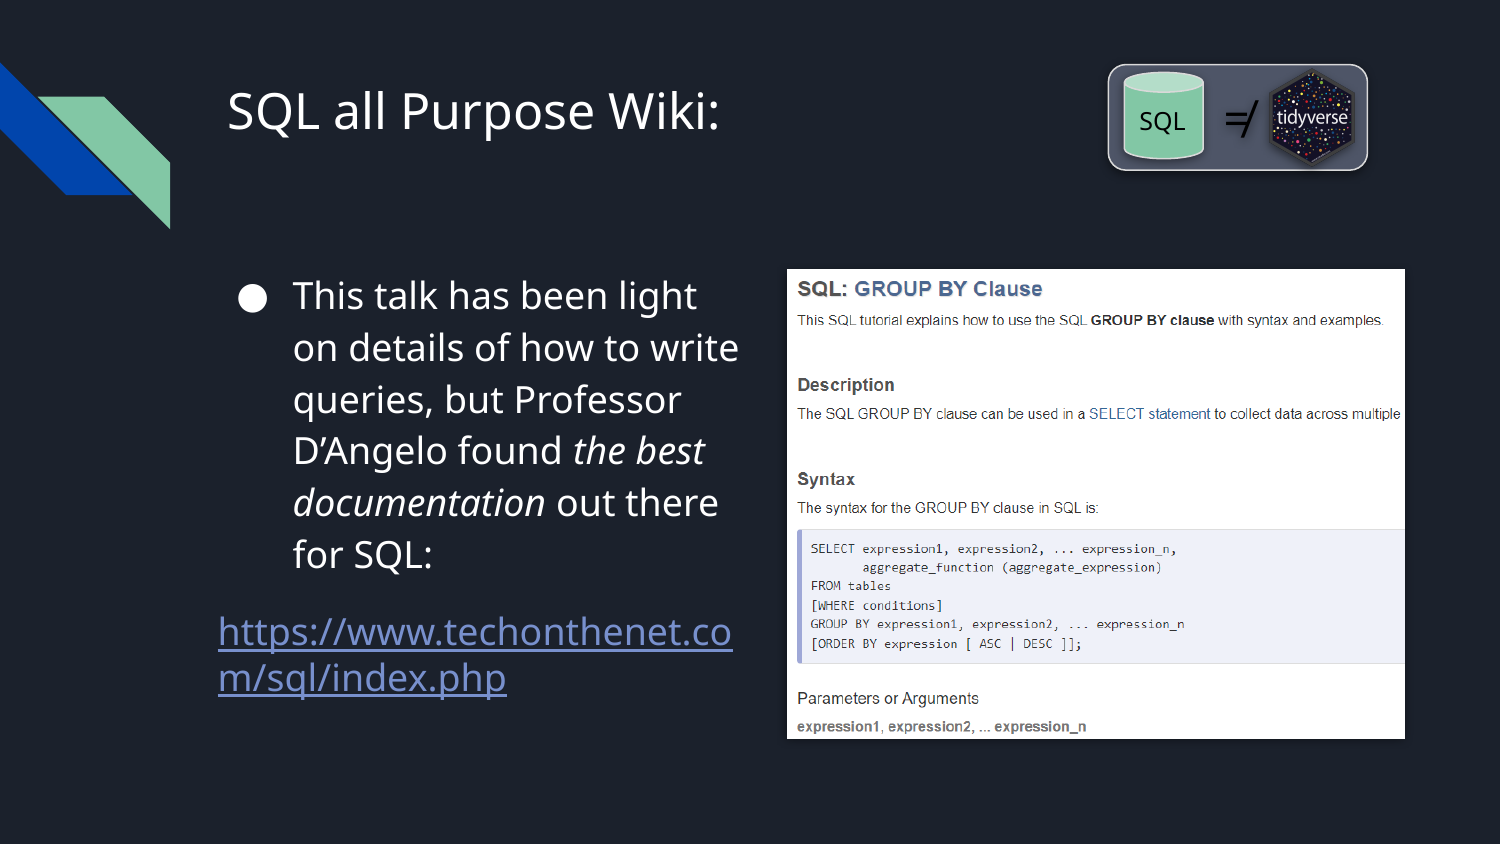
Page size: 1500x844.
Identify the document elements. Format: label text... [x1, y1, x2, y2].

list This talk has been light on details of how to write queries, but Professor D’Angelo found the best documentation out there for SQL: https://www.techonthenet.com/sql/index.php [202, 250, 768, 828]
picture [786, 269, 1405, 739]
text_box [1108, 64, 1368, 171]
title SQL all Purpose Wiki: [212, 64, 1368, 215]
